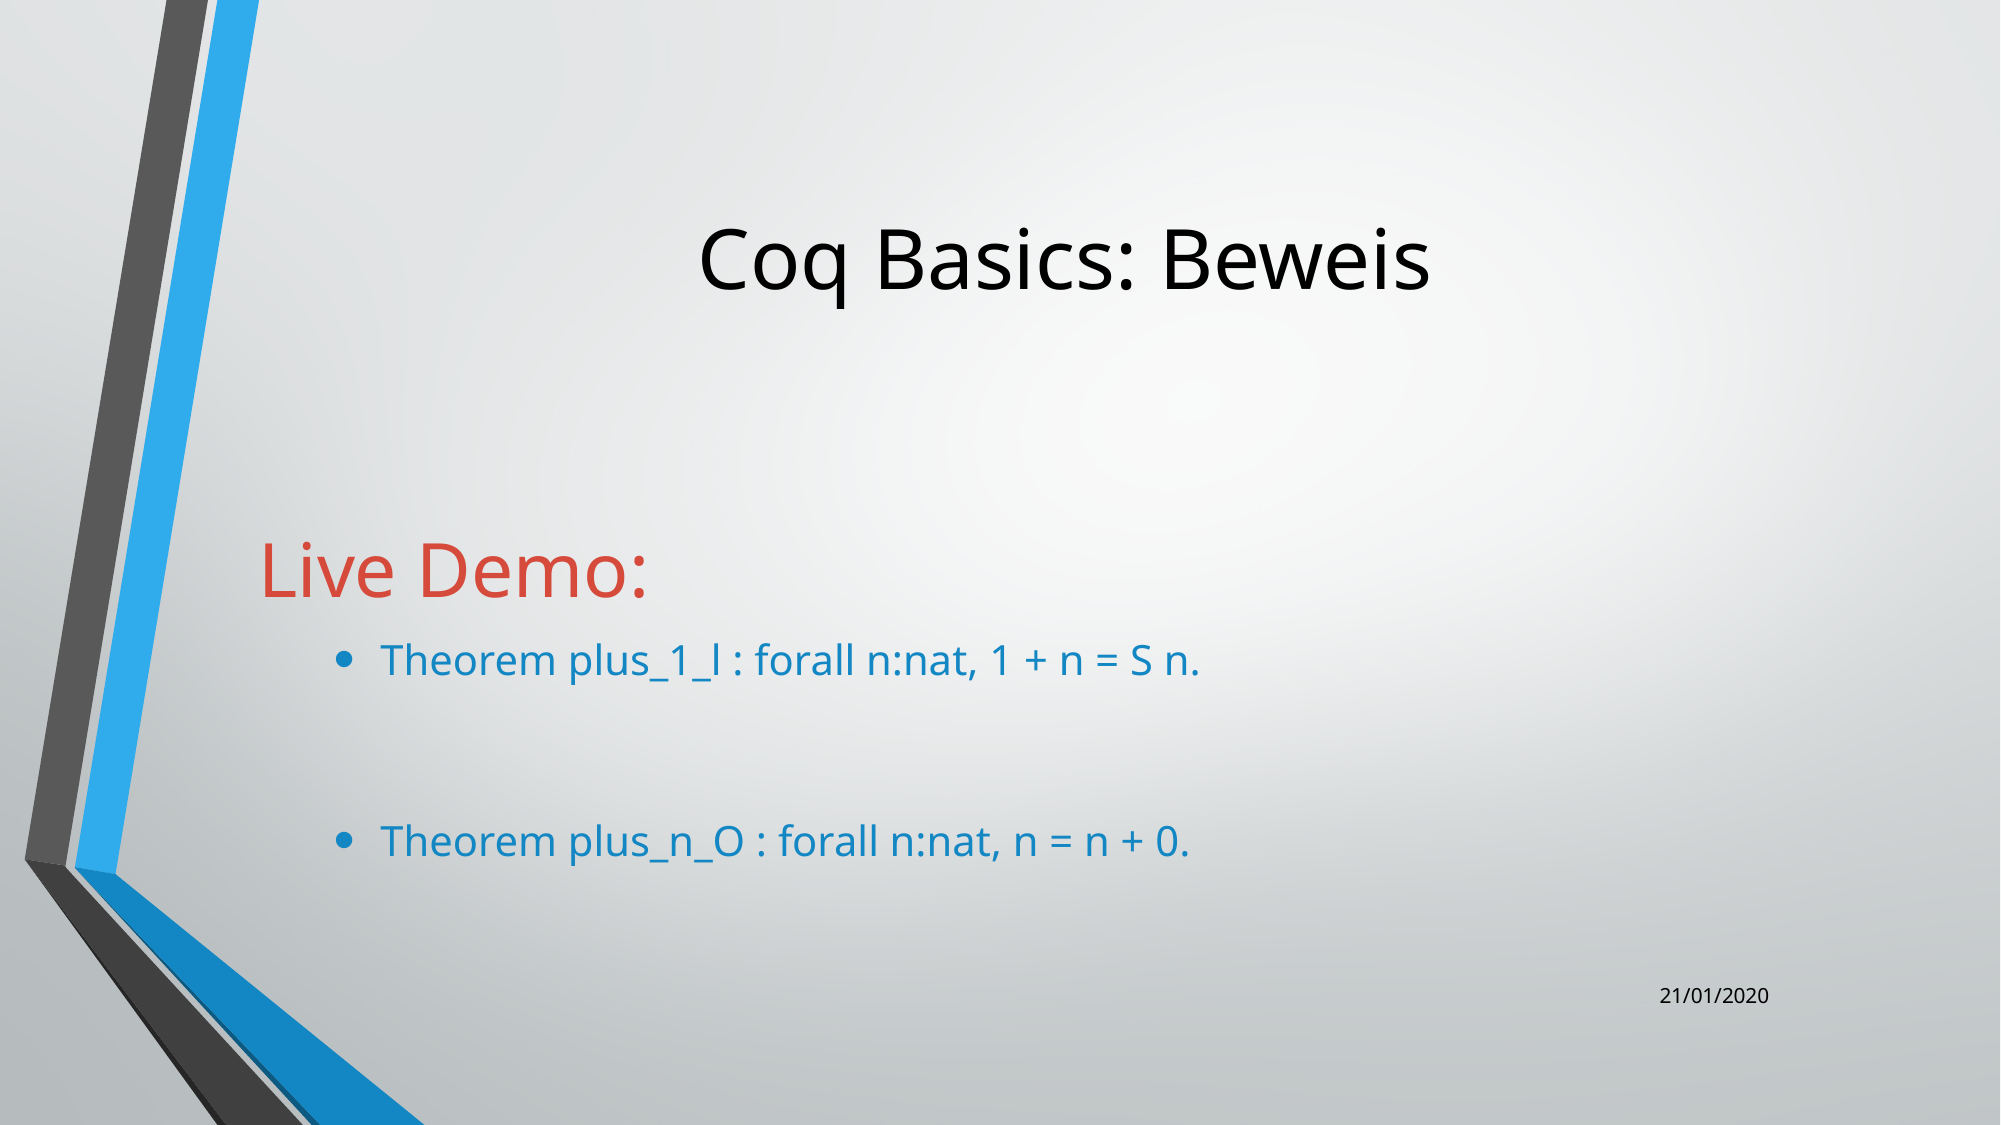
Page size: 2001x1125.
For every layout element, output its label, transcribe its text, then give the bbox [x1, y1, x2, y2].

title Coq Basics: Beweis [243, 112, 1887, 400]
list Live Demo: Theorem plus_1_l : forall n:nat, 1 + n = S n. Theorem plus_n_O : forall n:nat, n = n + 0. [243, 437, 1887, 950]
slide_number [1596, 965, 1784, 1025]
